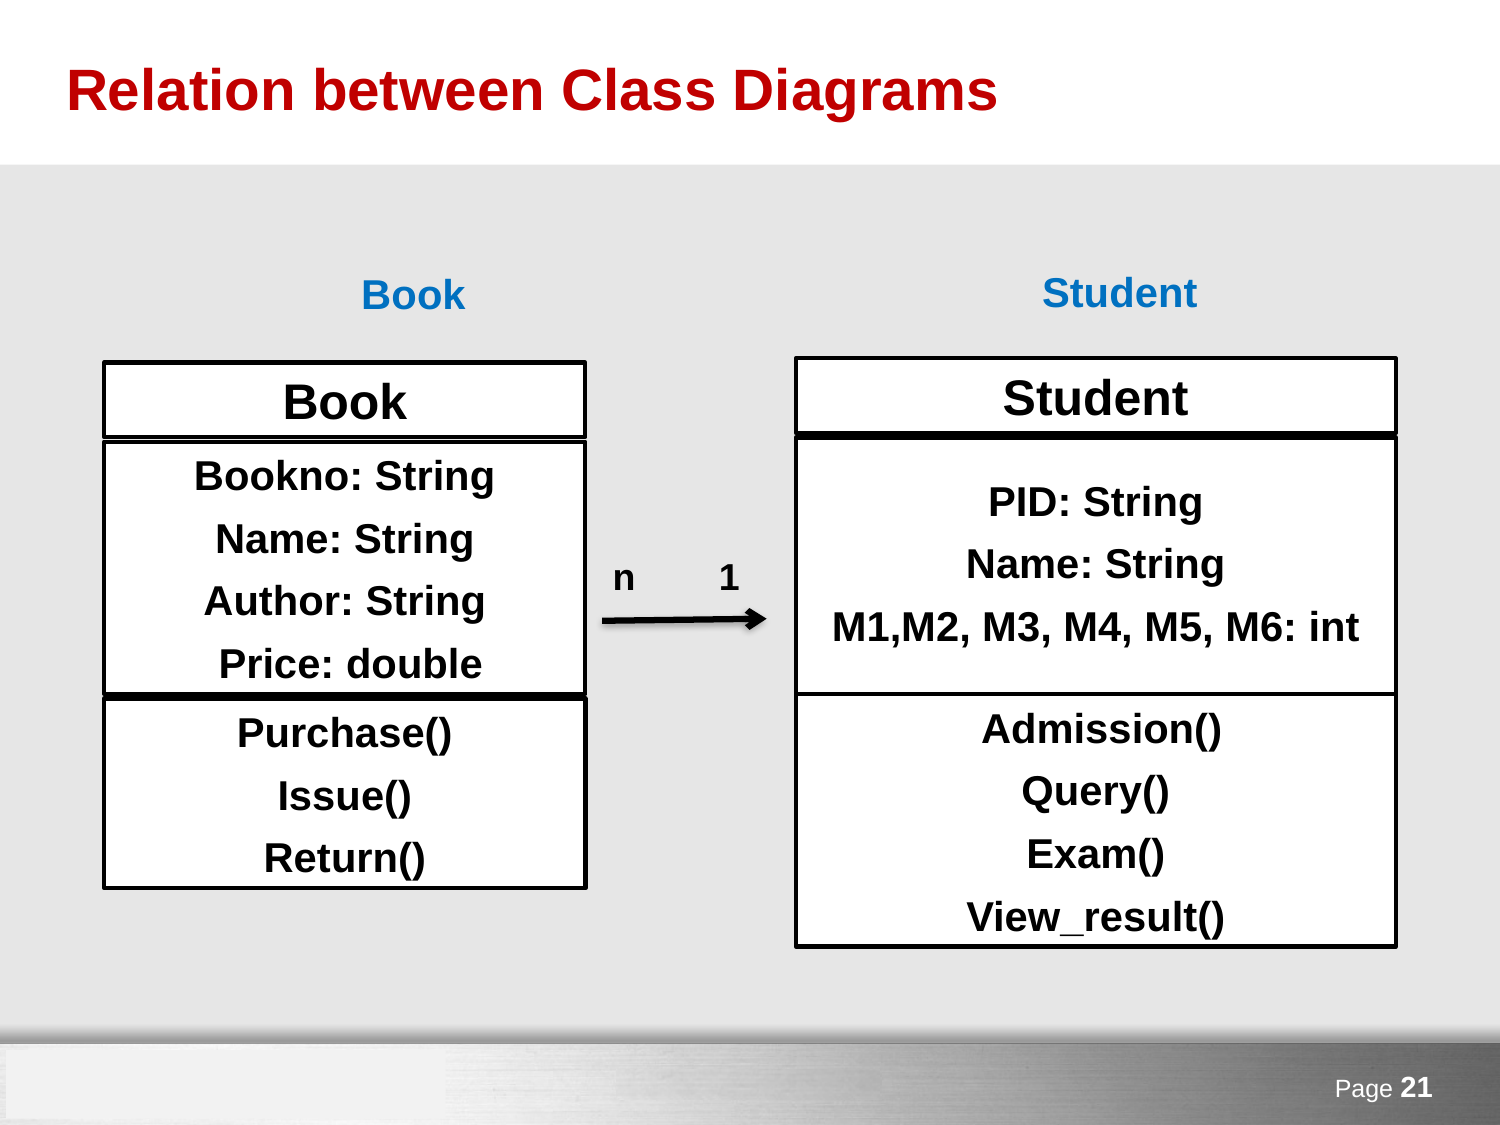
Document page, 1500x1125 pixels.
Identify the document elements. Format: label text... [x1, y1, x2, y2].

footer Page 21 [1319, 1060, 1495, 1102]
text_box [601, 618, 767, 622]
text_box Student [794, 356, 1398, 435]
text_box Purchase() Issue() Return() [102, 696, 588, 890]
title Relation between Class Diagrams [65, 37, 1042, 137]
text_box PID: String Name: String M1,M2, M3, M4, M5, M6: int [794, 435, 1398, 692]
text_box 1 [704, 545, 771, 606]
text_box Bookno: String Name: String Author: String Price: double [102, 440, 587, 696]
text_box n [597, 545, 665, 606]
text_box Student [906, 256, 1333, 325]
picture [0, 1044, 1500, 1125]
text_box Book [102, 360, 587, 439]
text_box Admission() Query() Exam() View_result() [794, 692, 1398, 949]
text_box Book [200, 258, 627, 327]
